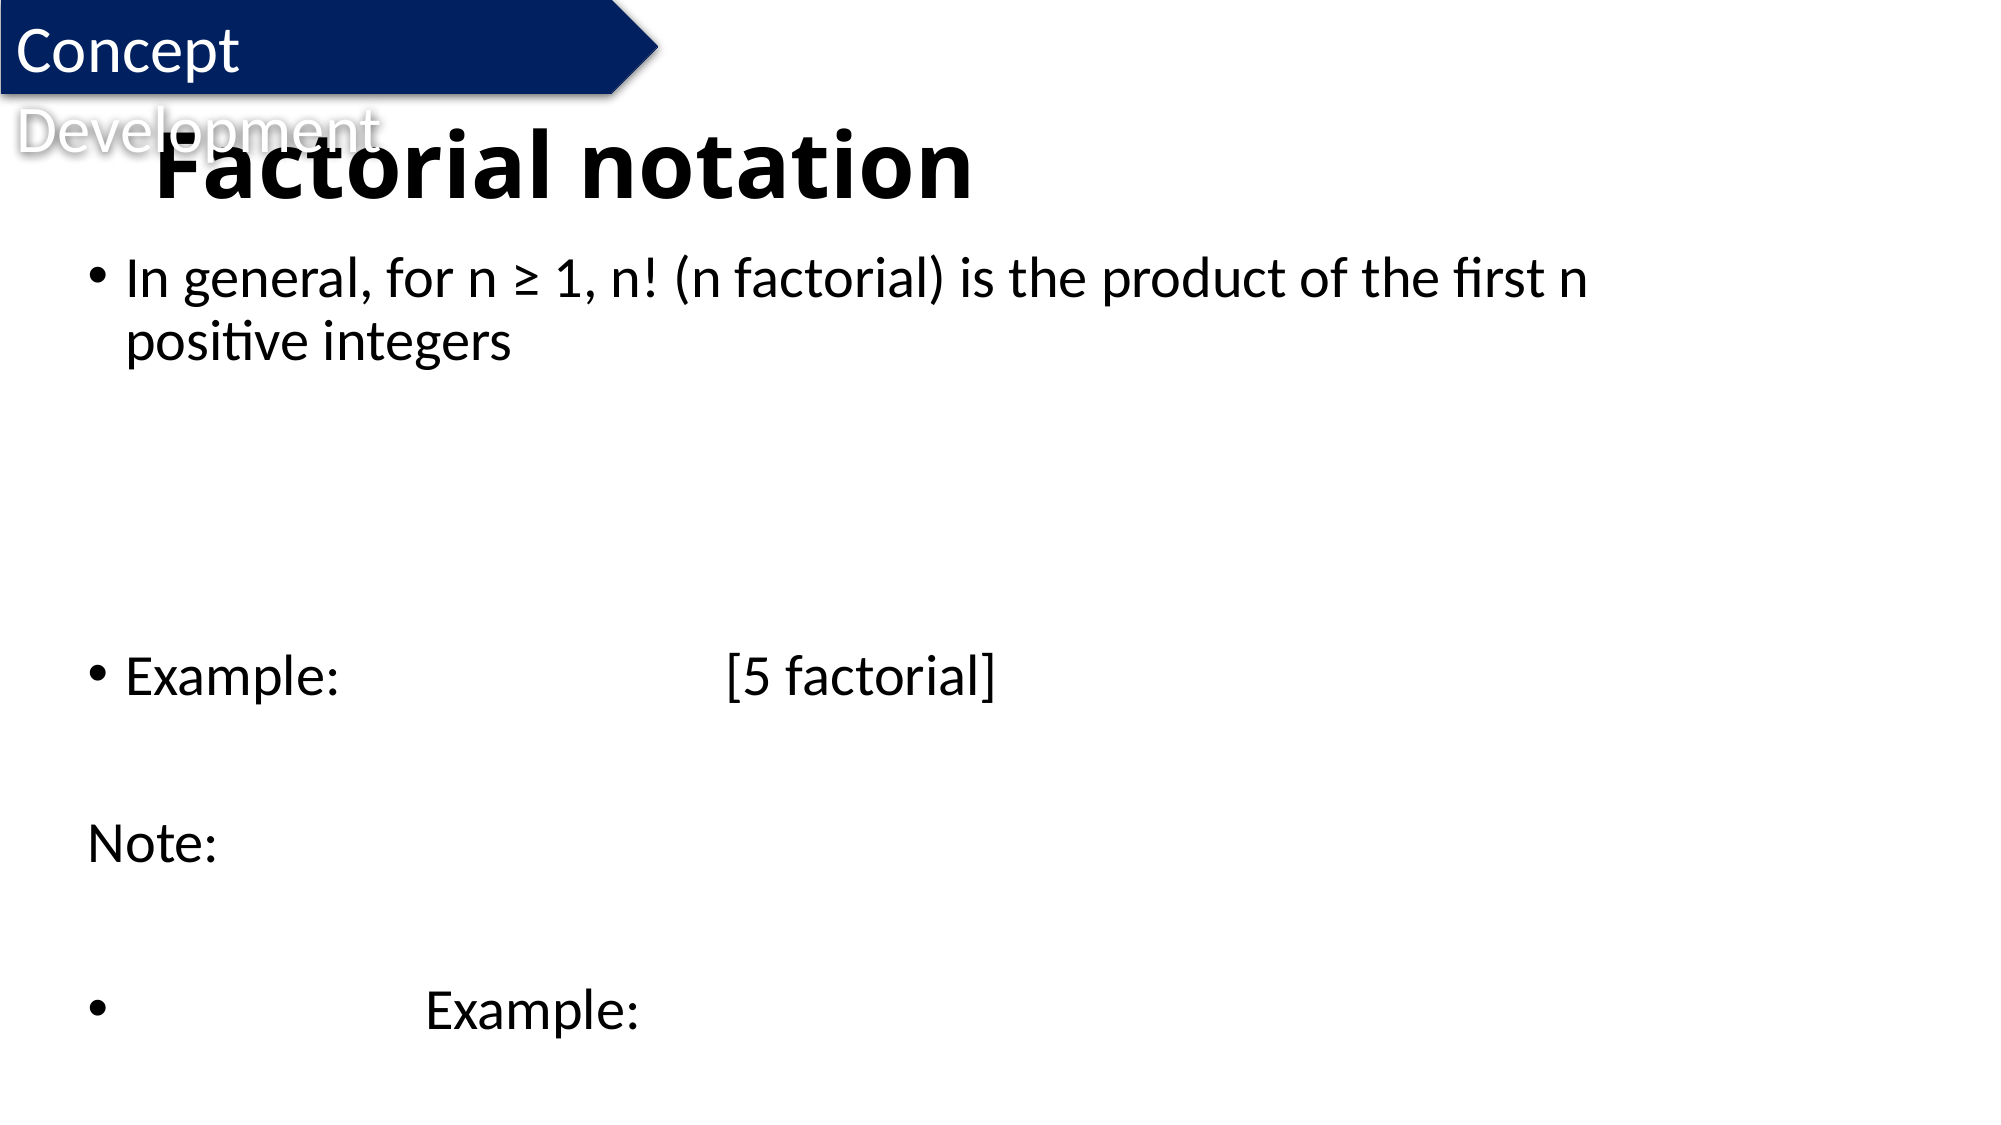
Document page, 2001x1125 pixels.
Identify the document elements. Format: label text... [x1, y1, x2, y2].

text_box Concept Development [1, 0, 658, 94]
title Factorial notation [137, 59, 1863, 278]
